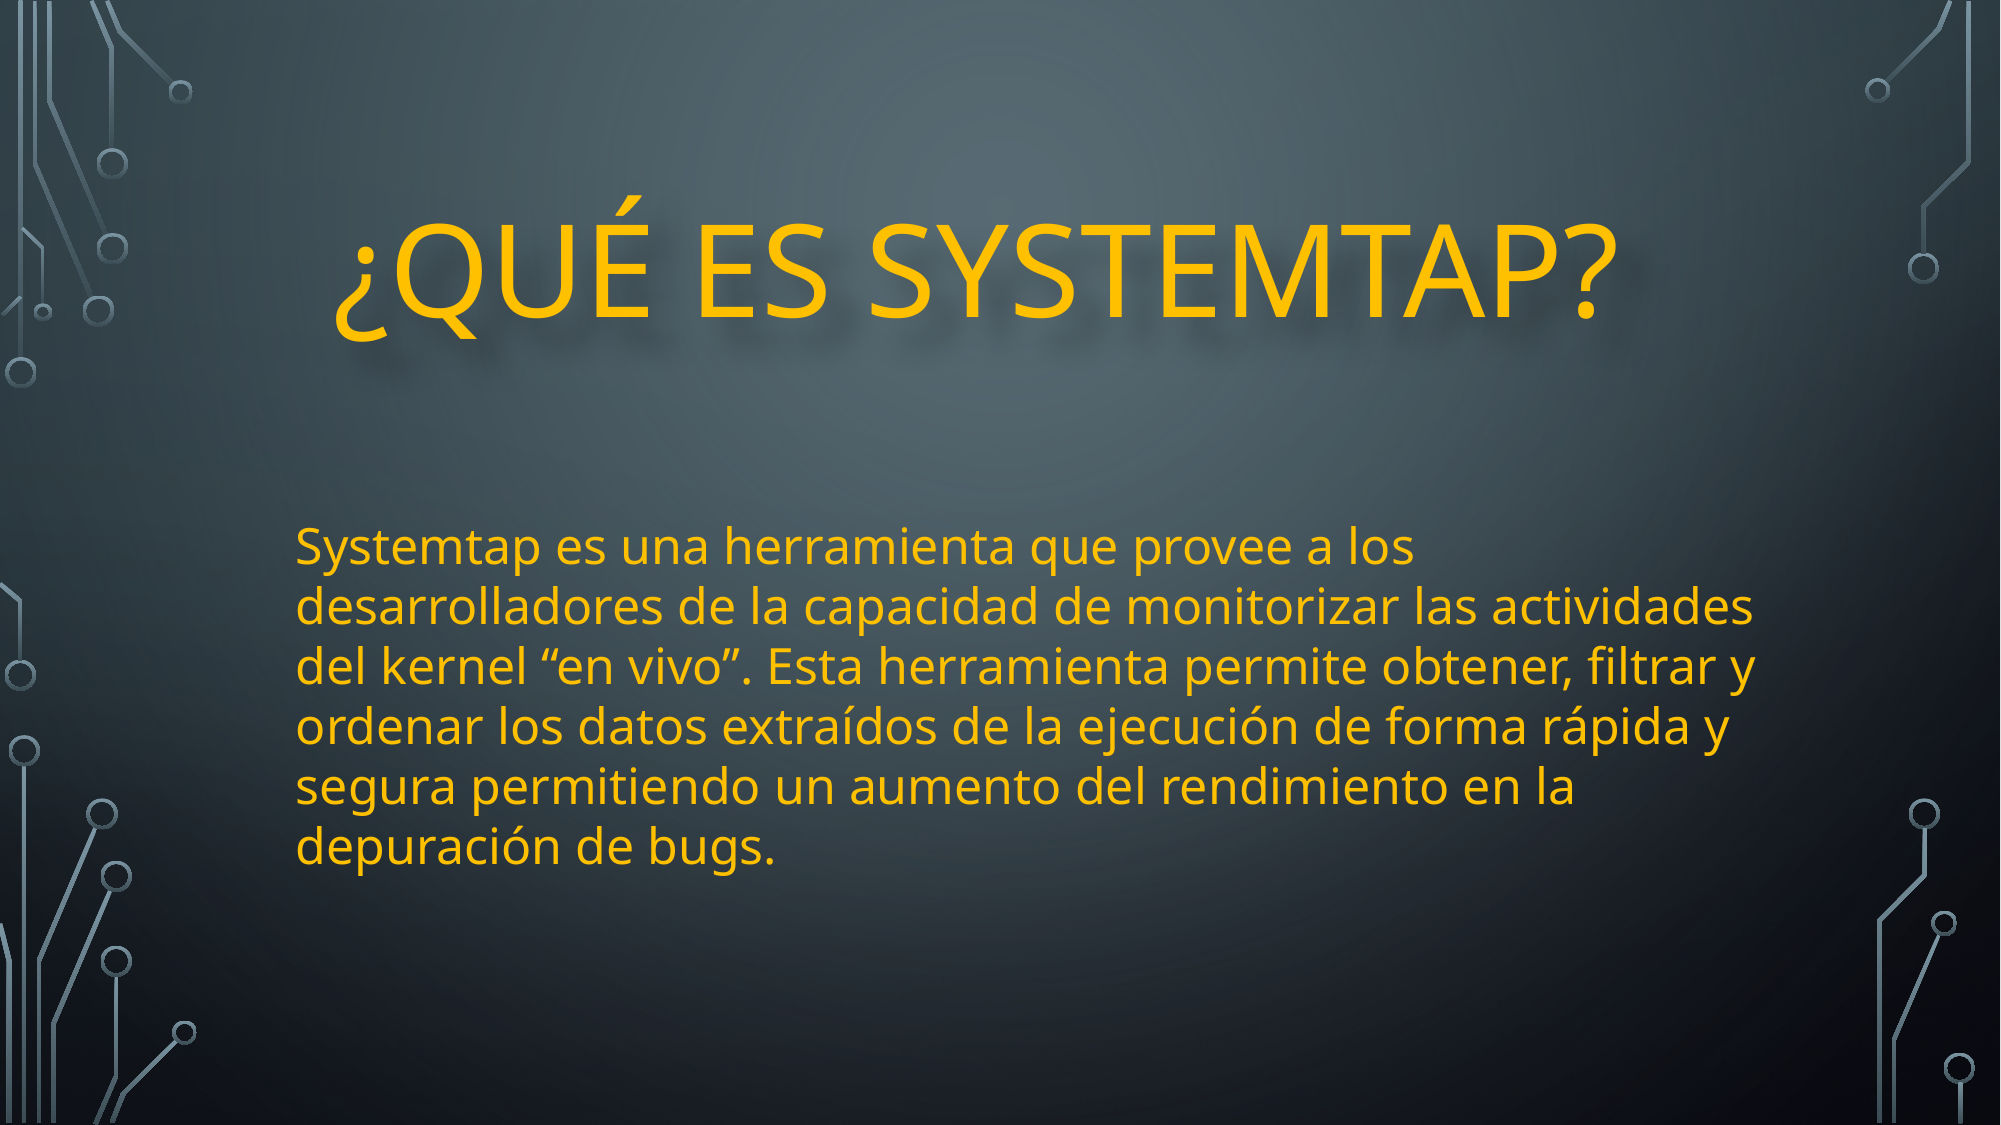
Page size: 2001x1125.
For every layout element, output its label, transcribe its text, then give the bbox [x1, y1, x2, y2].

text_box Systemtap es una herramienta que provee a los desarrolladores de la capacidad de monitorizar las actividades del kernel “en vivo”. Esta herramienta permite obtener, filtrar y ordenar los datos extraídos de la ejecución de forma rápida y segura permitiendo un aumento del rendimiento en la depuración de bugs. [280, 506, 1788, 882]
text_box ¿Qué es systemtap? [319, 147, 1646, 405]
